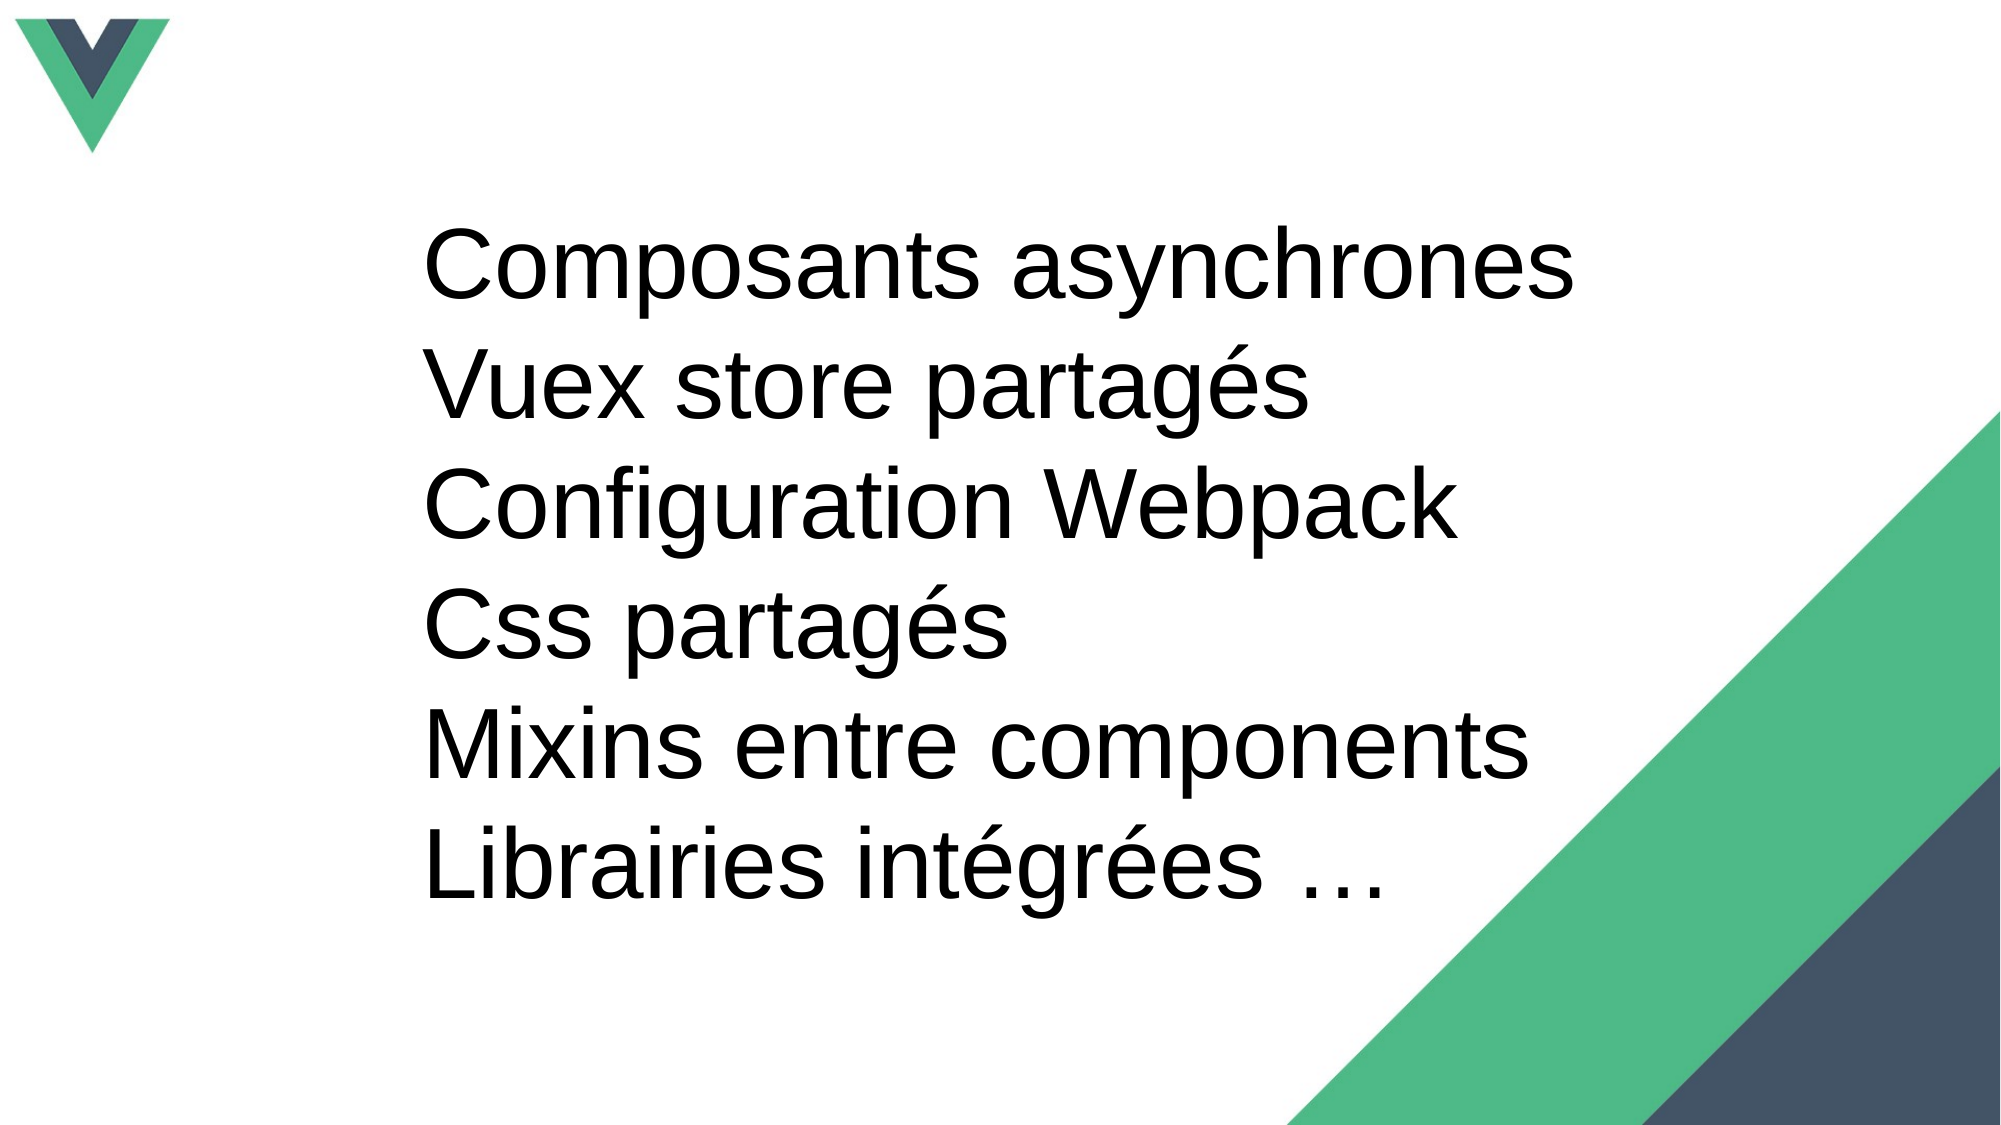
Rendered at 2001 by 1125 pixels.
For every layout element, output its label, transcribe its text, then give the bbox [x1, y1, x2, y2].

text_box Composants asynchrones Vuex store partagés Configuration Webpack Css partagés Mixins entre components Librairies intégrées … [407, 191, 1593, 926]
picture [0, 0, 2001, 1125]
